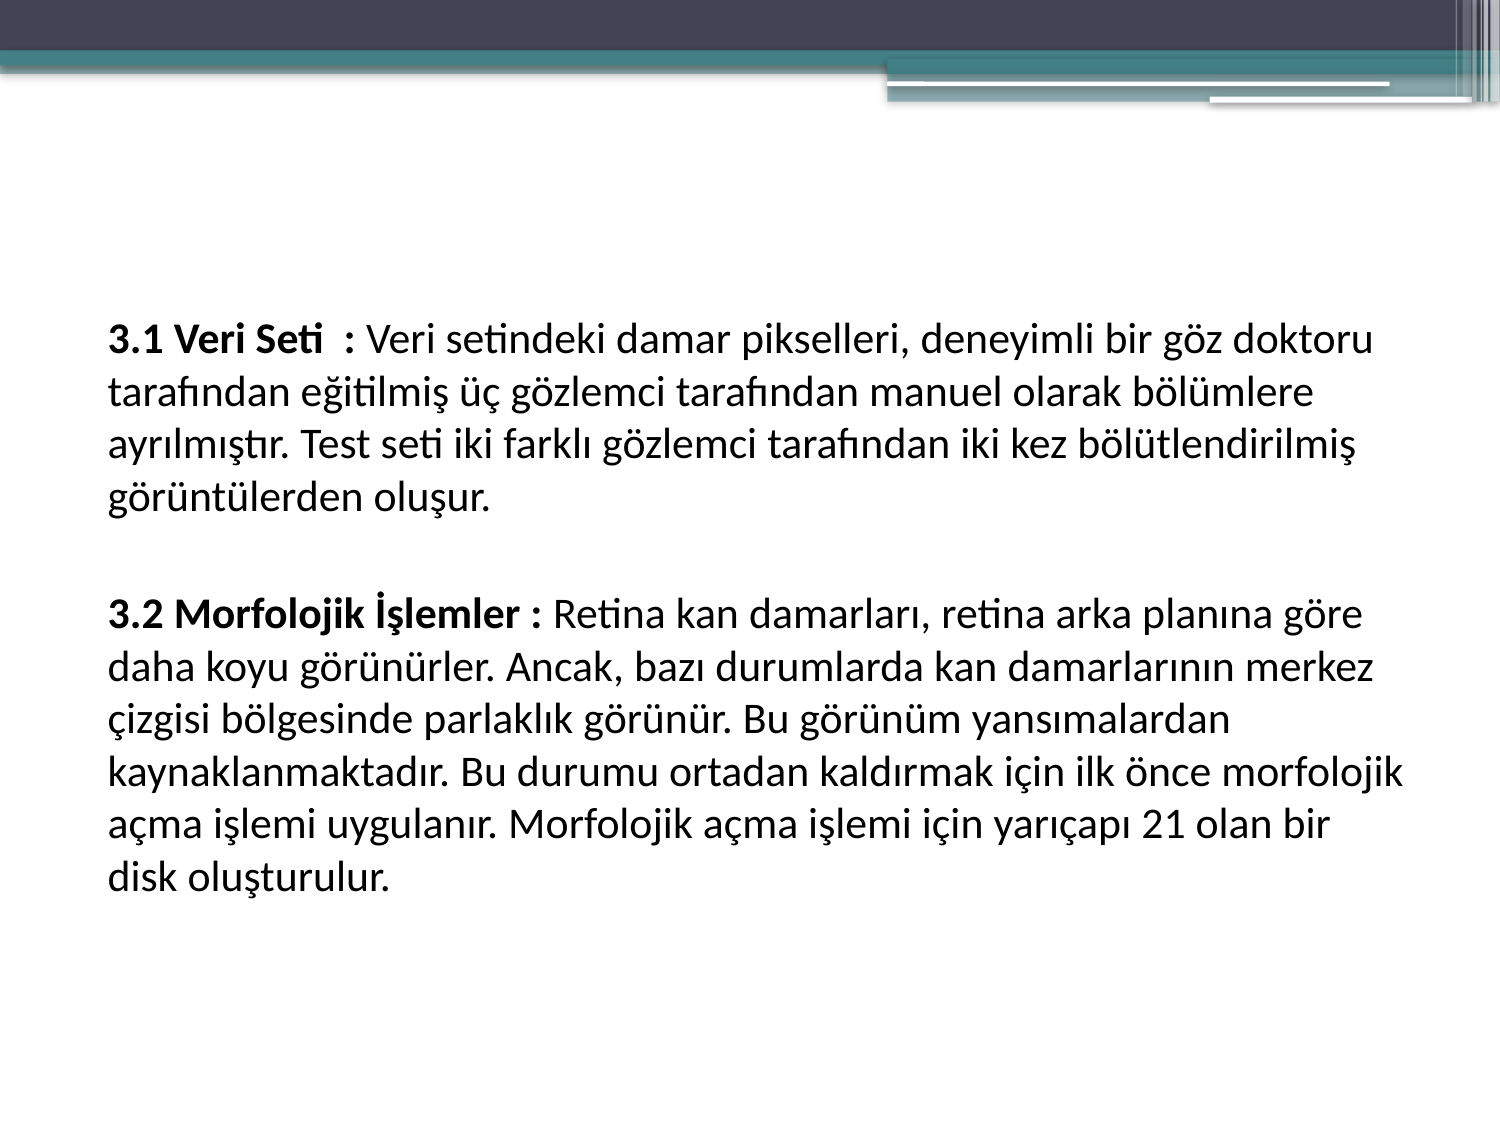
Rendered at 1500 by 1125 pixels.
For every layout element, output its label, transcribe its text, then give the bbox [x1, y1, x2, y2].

list 3.1 Veri Seti : Veri setindeki damar pikselleri, deneyimli bir göz doktoru tarafından eğitilmiş üç gözlemci tarafından manuel olarak bölümlere ayrılmıştır. Test seti iki farklı gözlemci tarafından iki kez bölütlendirilmiş görüntülerden oluşur. 3.2 Morfolojik İşlemler : Retina kan damarları, retina arka planına göre daha koyu görünürler. Ancak, bazı durumlarda kan damarlarının merkez çizgisi bölgesinde parlaklık görünür. Bu görünüm yansımalardan kaynaklanmaktadır. Bu durumu ortadan kaldırmak için ilk önce morfolojik açma işlemi uygulanır. Morfolojik açma işlemi için yarıçapı 21 olan bir disk oluşturulur. [75, 302, 1425, 1079]
